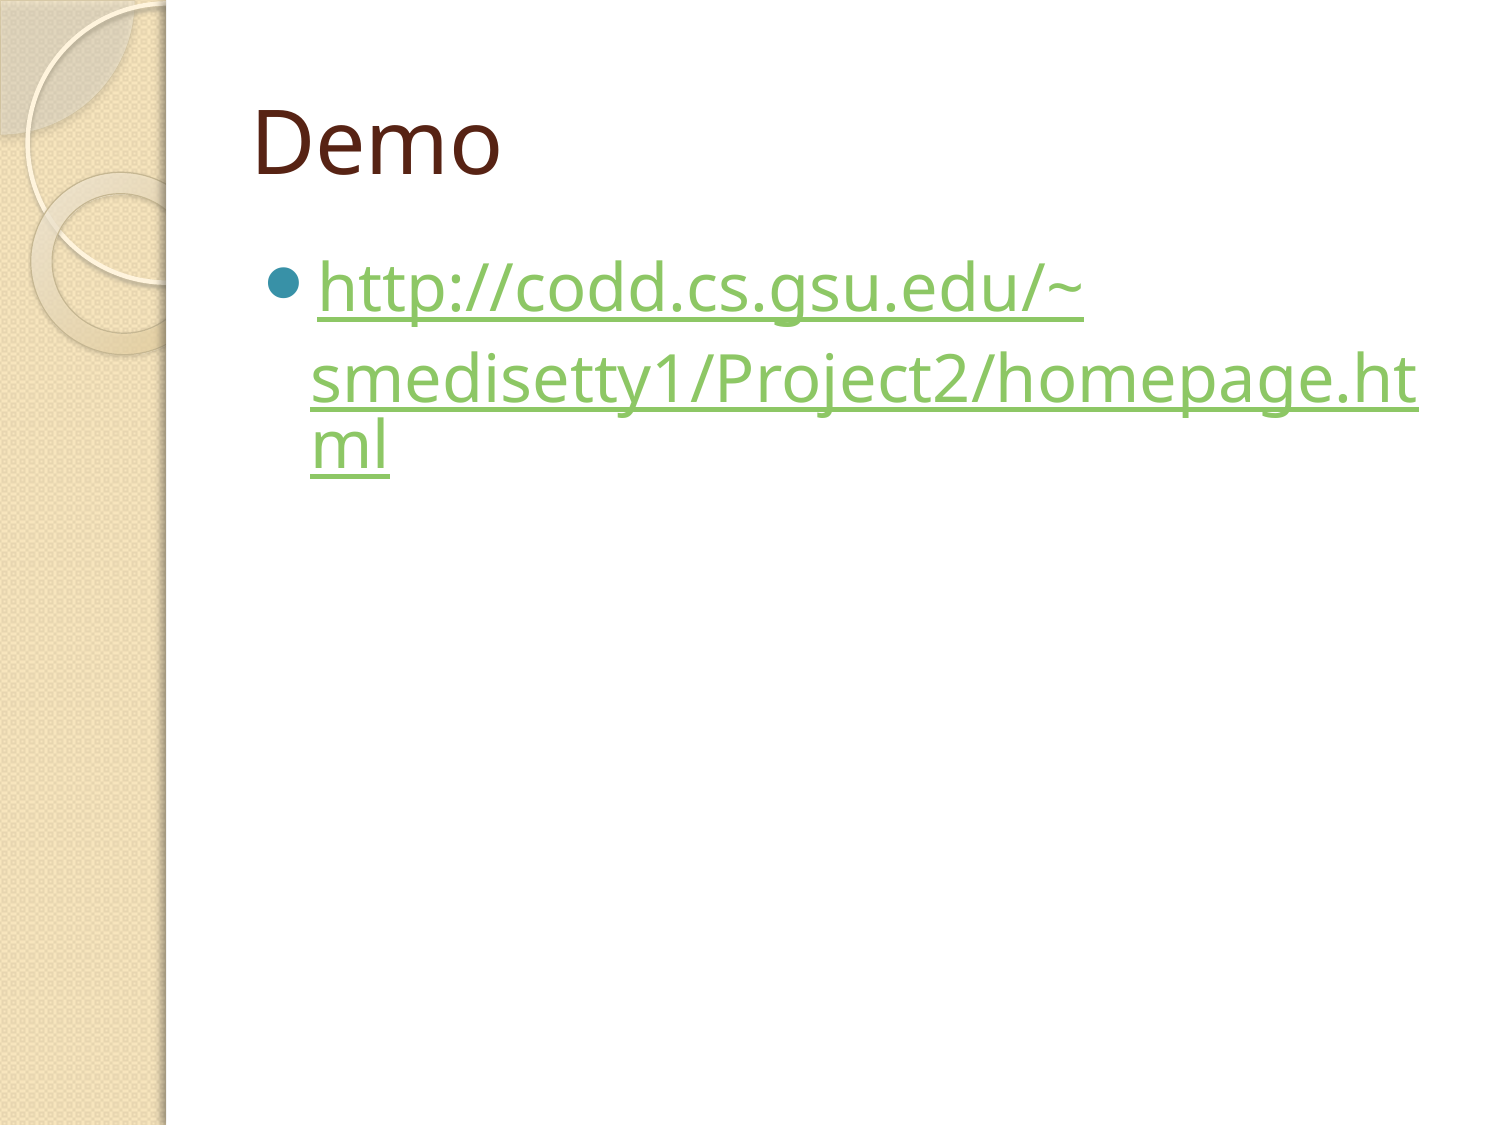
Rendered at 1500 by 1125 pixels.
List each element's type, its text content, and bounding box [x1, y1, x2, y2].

title Demo [235, 45, 1466, 233]
list http://codd.cs.gsu.edu/~smedisetty1/Project2/homepage.html [235, 237, 1466, 1025]
